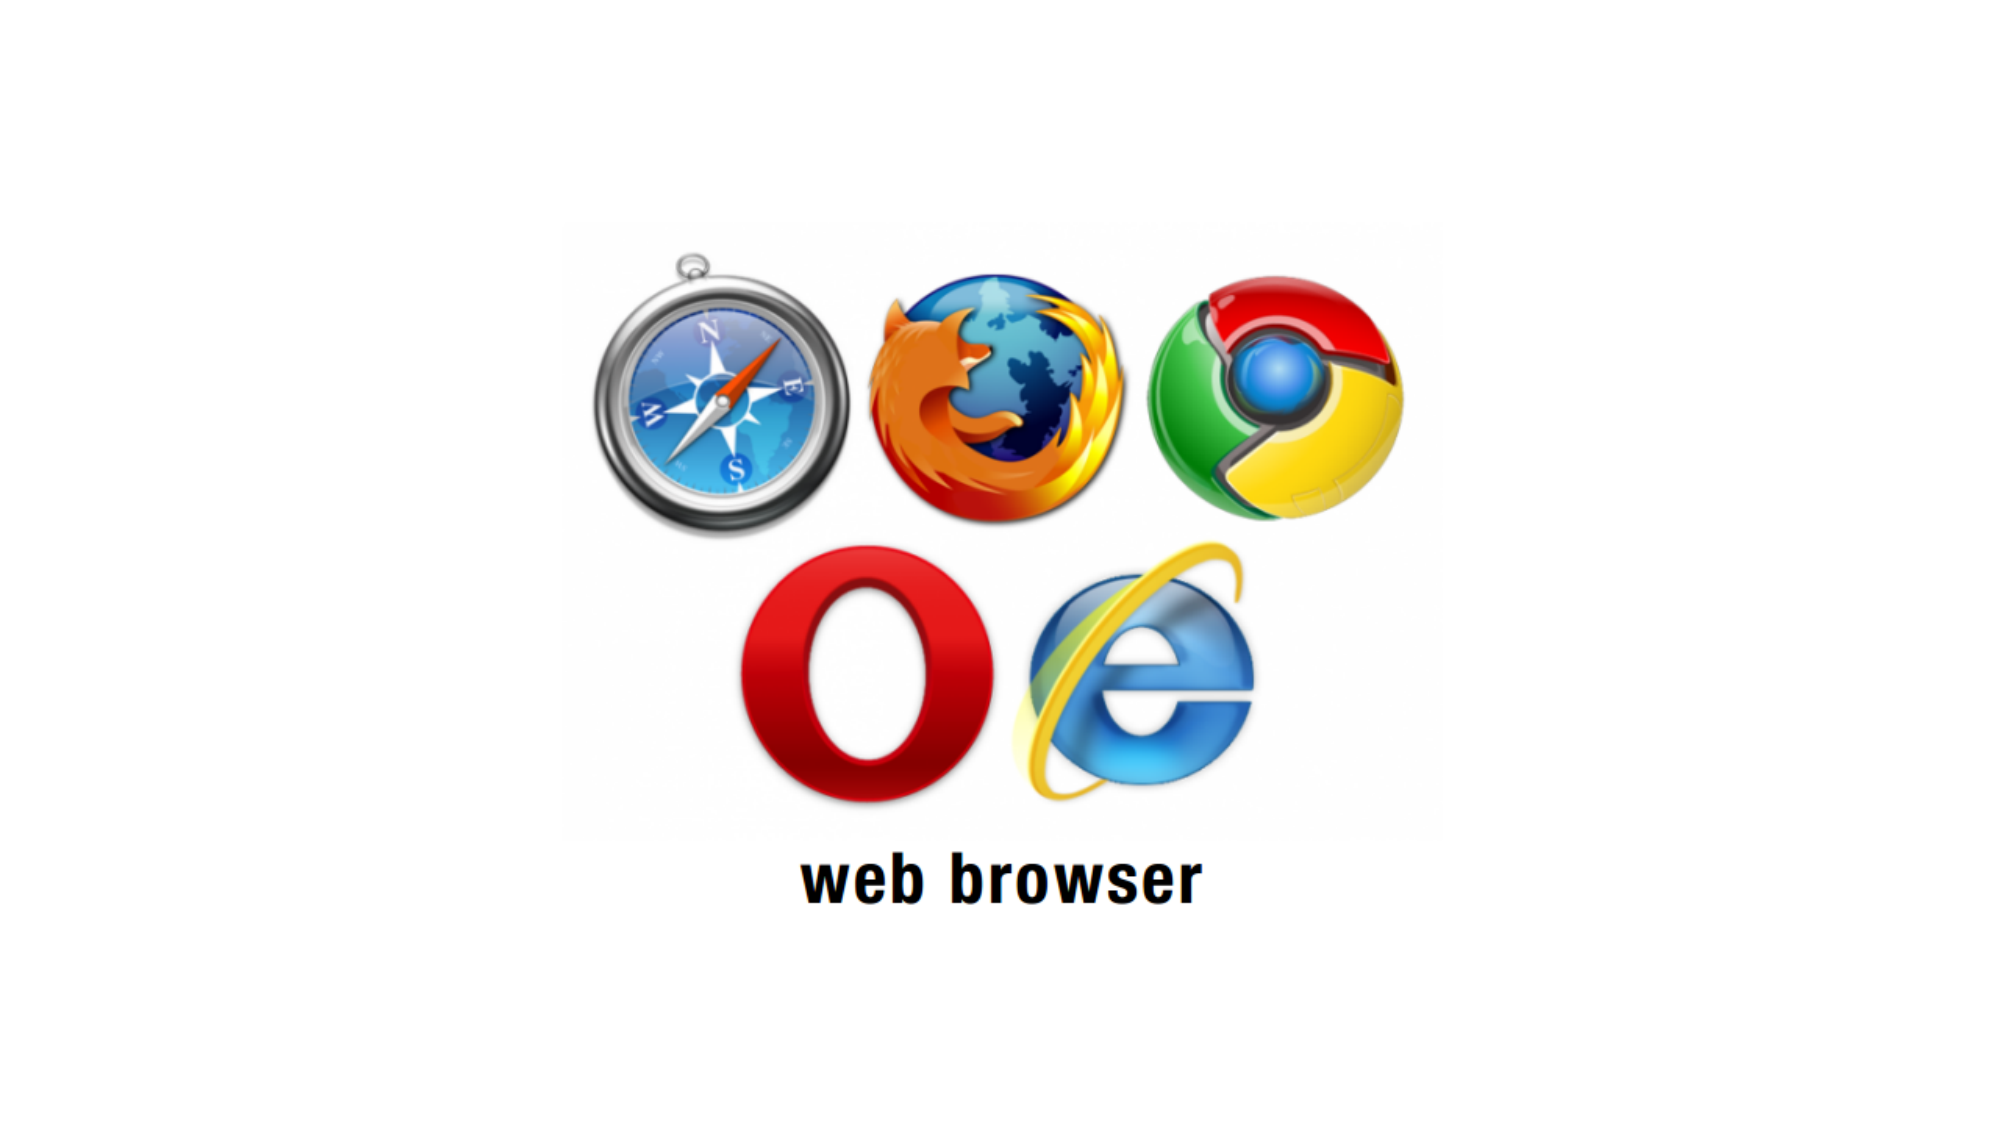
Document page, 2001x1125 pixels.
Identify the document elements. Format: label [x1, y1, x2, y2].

picture [481, 178, 1518, 947]
